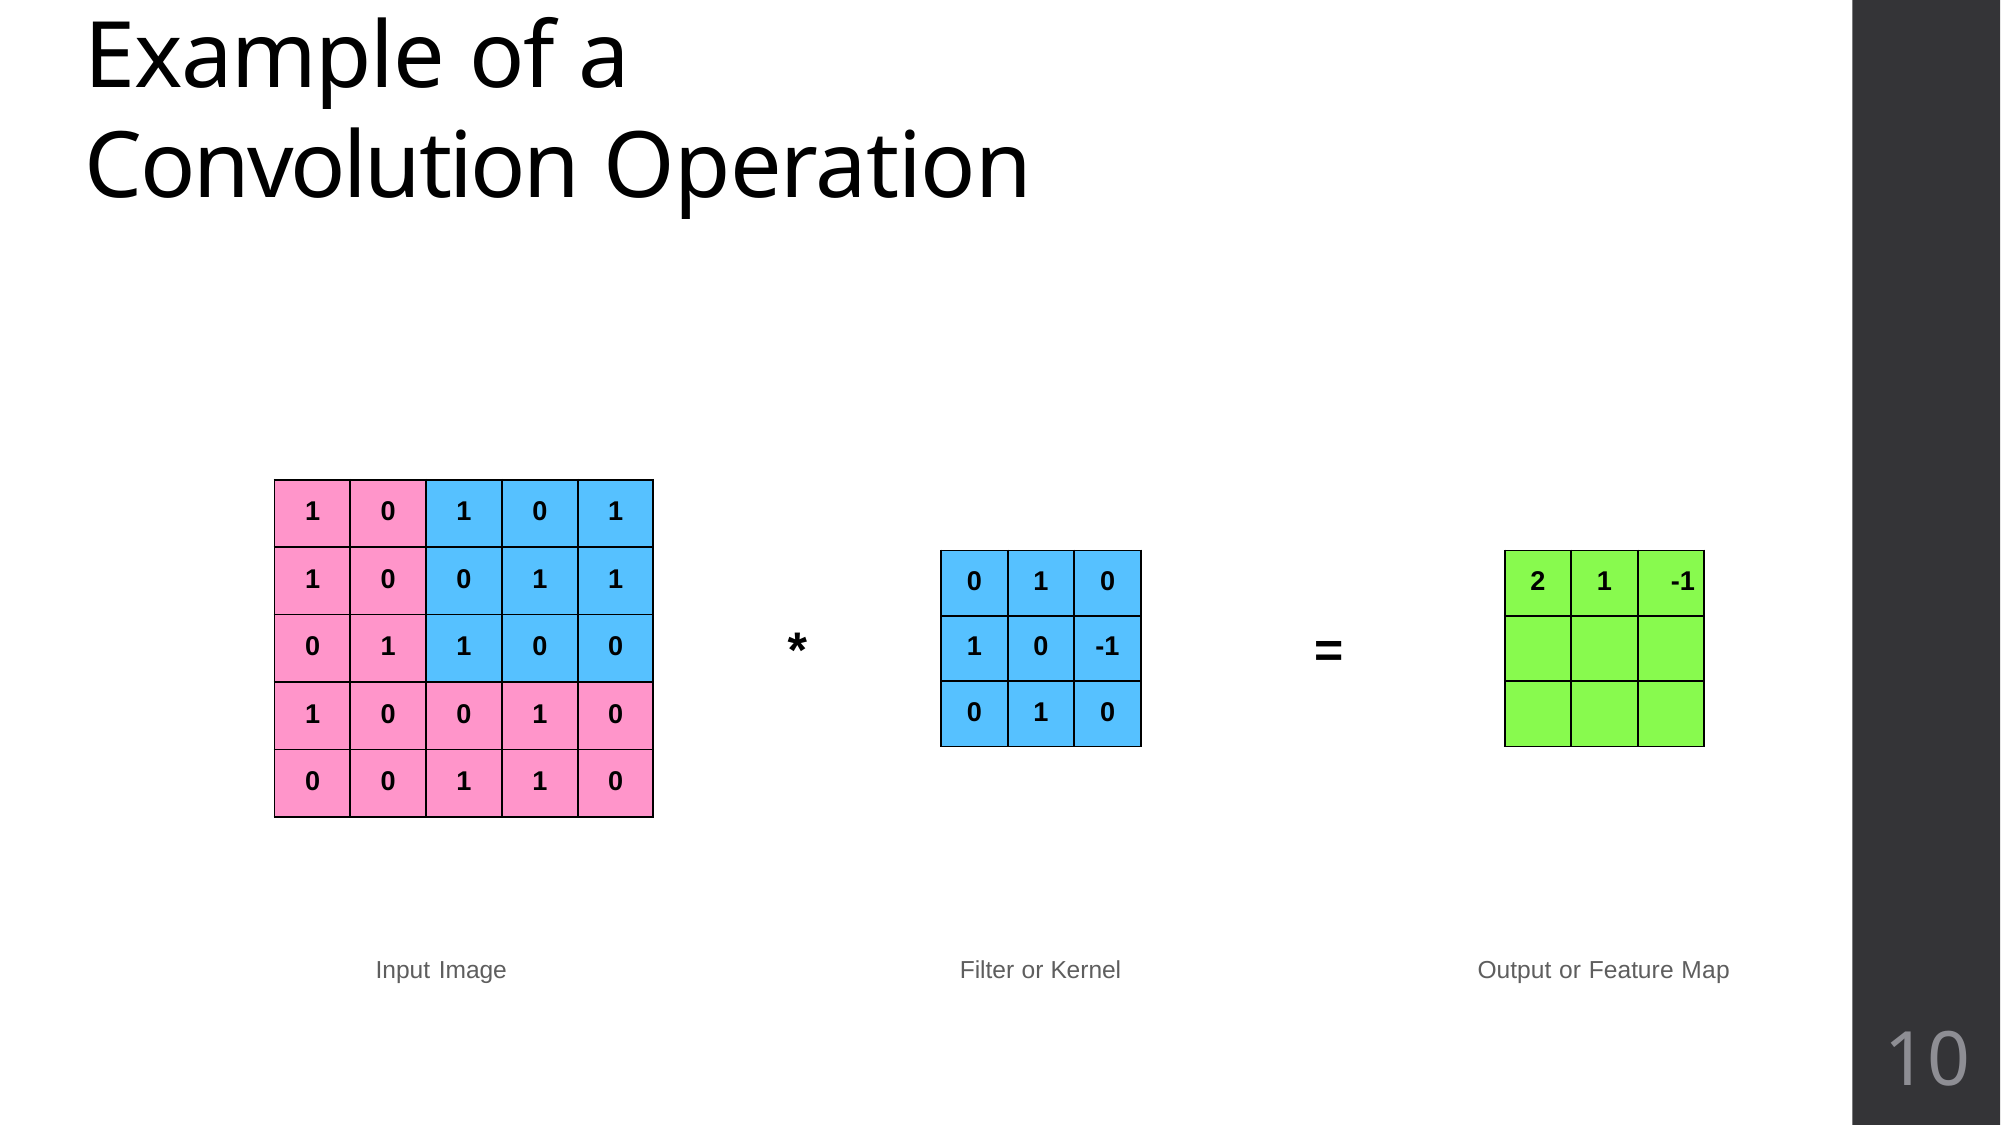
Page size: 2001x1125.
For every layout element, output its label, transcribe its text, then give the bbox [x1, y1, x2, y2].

table_cell 1 [503, 548, 577, 614]
table_cell 1 [275, 683, 349, 749]
table_header 1 [275, 481, 349, 546]
table_cell [1506, 682, 1570, 746]
table_cell 0 [579, 750, 652, 816]
table_header 2 [1506, 551, 1570, 615]
table_header 1 [1572, 551, 1637, 615]
table_header 1 [427, 481, 501, 546]
text_box Output or Feature Map [1476, 952, 1735, 984]
table_cell 0 [942, 682, 1007, 746]
table_cell -1 [1075, 617, 1140, 680]
table_header 0 [942, 551, 1007, 615]
table_header -1 [1639, 551, 1703, 615]
table_cell 0 [1009, 617, 1073, 680]
table_cell [1506, 617, 1570, 680]
table_cell 0 [427, 548, 501, 614]
table_cell 1 [427, 750, 501, 816]
slide_number 10 [1852, 1012, 2000, 1110]
table_cell 0 [503, 615, 577, 681]
table_cell 0 [427, 683, 501, 749]
table_header 1 [1009, 551, 1073, 615]
table_cell 1 [427, 615, 501, 681]
table_cell 1 [1009, 682, 1073, 746]
table_header 0 [503, 481, 577, 546]
table_cell [1639, 682, 1703, 746]
table_cell 0 [579, 615, 652, 681]
text_box = [1312, 616, 1346, 678]
table_header 0 [351, 481, 425, 546]
table_cell 1 [579, 548, 652, 614]
table_cell [1572, 682, 1637, 746]
table_cell [1639, 617, 1703, 680]
table_cell 0 [351, 750, 425, 816]
table_cell 0 [275, 615, 349, 681]
table_cell 0 [1075, 682, 1140, 746]
table_cell 1 [351, 615, 425, 681]
table_header 0 [1075, 551, 1140, 615]
table_cell 0 [351, 683, 425, 749]
text_box Input Image [374, 952, 510, 984]
table_cell [1572, 617, 1637, 680]
table_header 1 [579, 481, 652, 546]
table_cell 1 [275, 548, 349, 614]
table_cell 1 [503, 683, 577, 749]
text_box Filter or Kernel [958, 952, 1125, 984]
text_box * [786, 616, 810, 678]
table_cell 0 [275, 750, 349, 816]
table_cell 1 [503, 750, 577, 816]
table_cell 0 [351, 548, 425, 614]
title Example of a Convolution Operation [83, 0, 1130, 216]
table_cell 0 [579, 683, 652, 749]
table_cell 1 [942, 617, 1007, 680]
